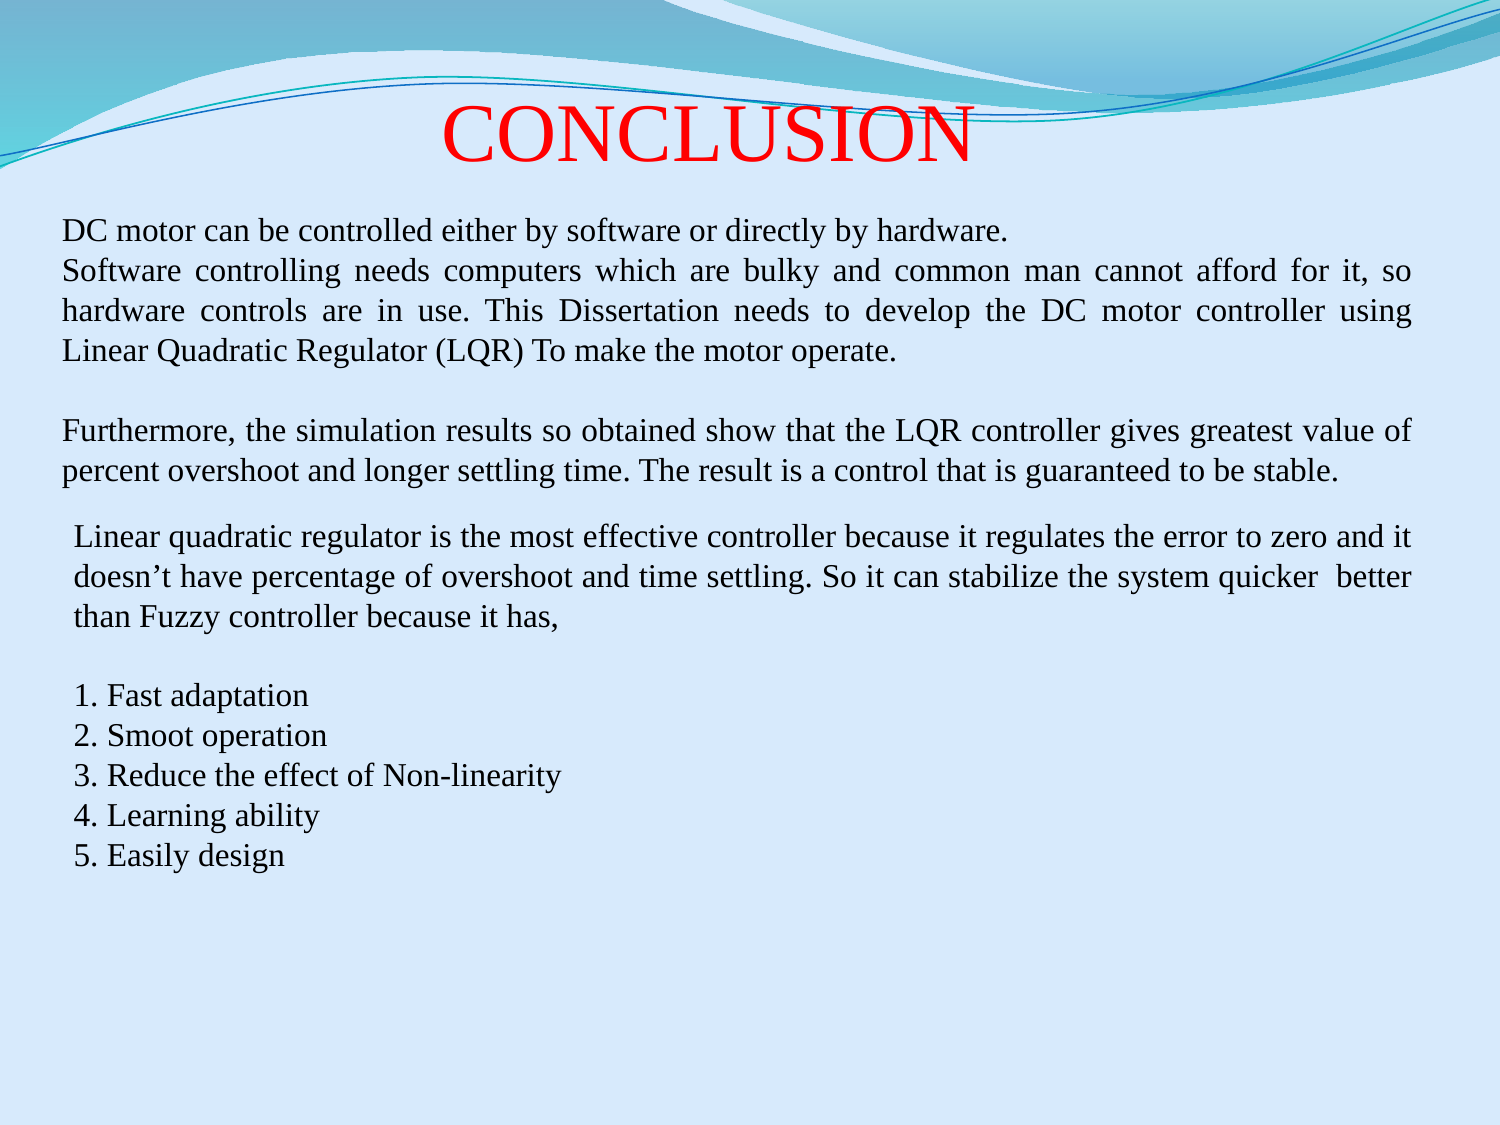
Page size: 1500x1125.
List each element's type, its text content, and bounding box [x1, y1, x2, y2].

text_box DC motor can be controlled either by software or directly by hardware. Software controlling needs computers which are bulky and common man cannot afford for it, so hardware controls are in use. This Dissertation needs to develop the DC motor controller using Linear Quadratic Regulator (LQR) To make the motor operate. Furthermore, the simulation results so obtained show that the LQR controller gives greatest value of percent overshoot and longer settling time. The result is a control that is guaranteed to be stable. [46, 200, 1430, 496]
text_box Linear quadratic regulator is the most effective controller because it regulates the error to zero and it doesn’t have percentage of overshoot and time settling. So it can stabilize the system quicker better than Fuzzy controller because it has, 1. Fast adaptation 2. Smoot operation 3. Reduce the effect of Non-linearity 4. Learning ability 5. Easily design [58, 506, 1430, 926]
text_box CONCLUSION [46, 70, 1372, 186]
